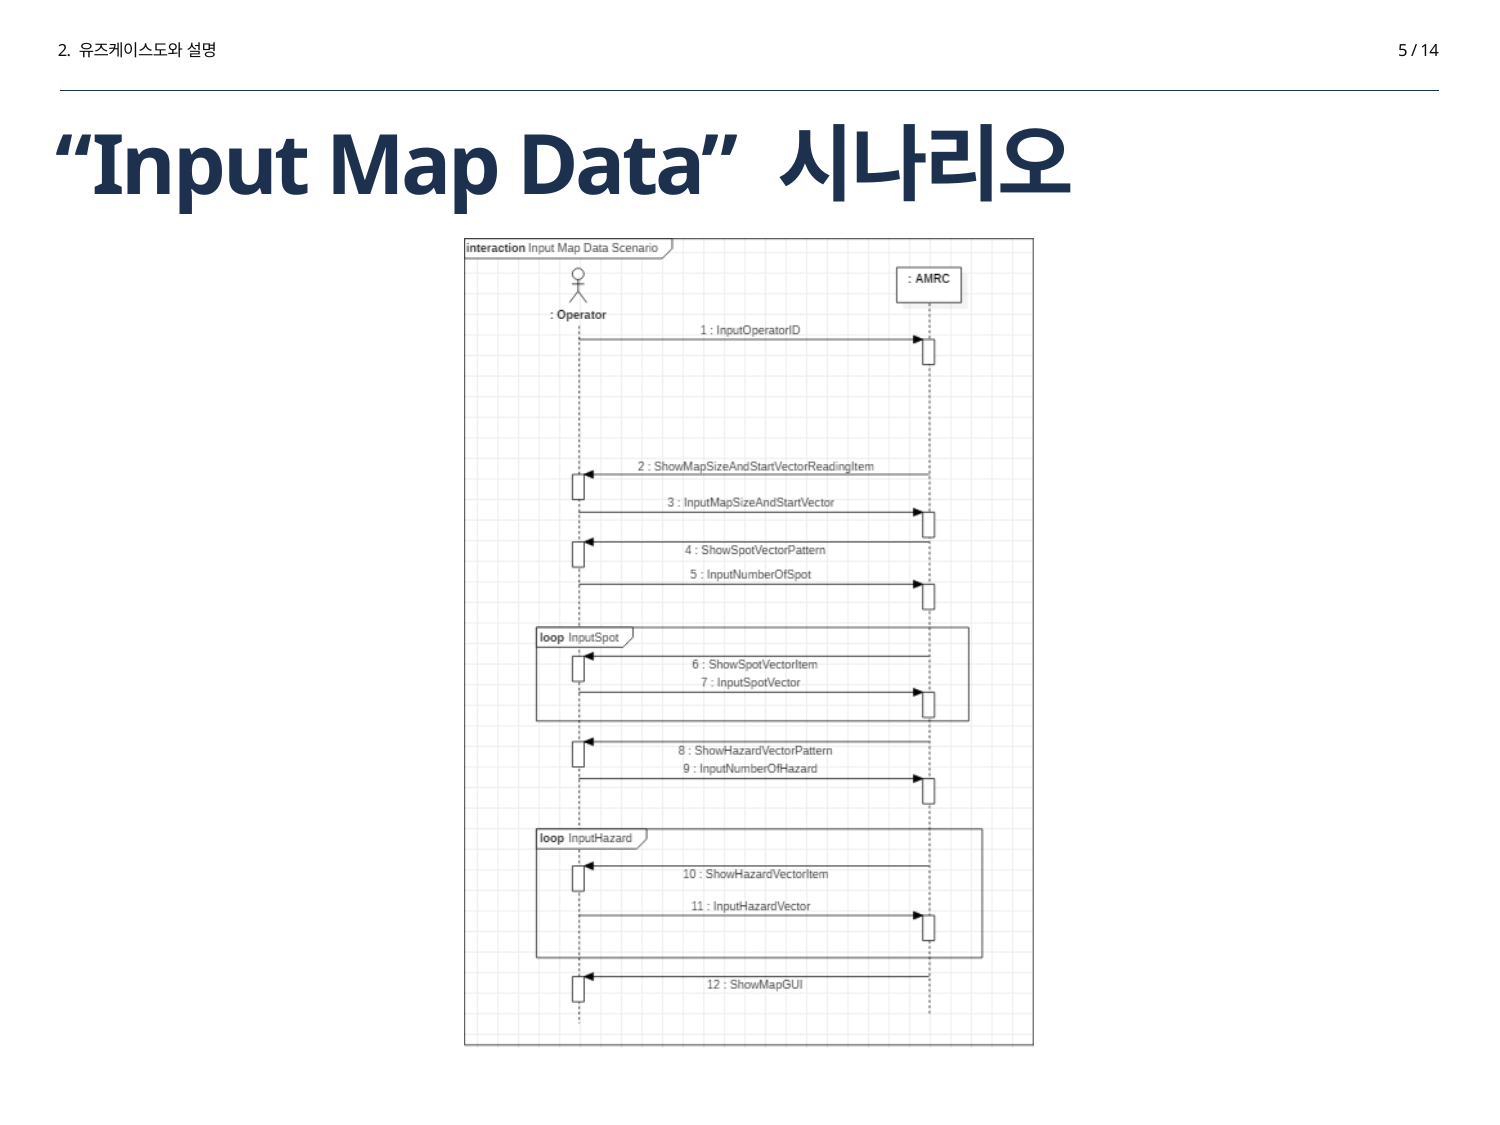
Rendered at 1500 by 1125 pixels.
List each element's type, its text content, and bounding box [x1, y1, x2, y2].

picture [464, 238, 1034, 1048]
text_box 2. 유즈케이스도와 설명 [43, 31, 303, 67]
title “Input Map Data” 시나리오 [40, 90, 1433, 231]
text_box 5 / 14 [1193, 32, 1454, 70]
